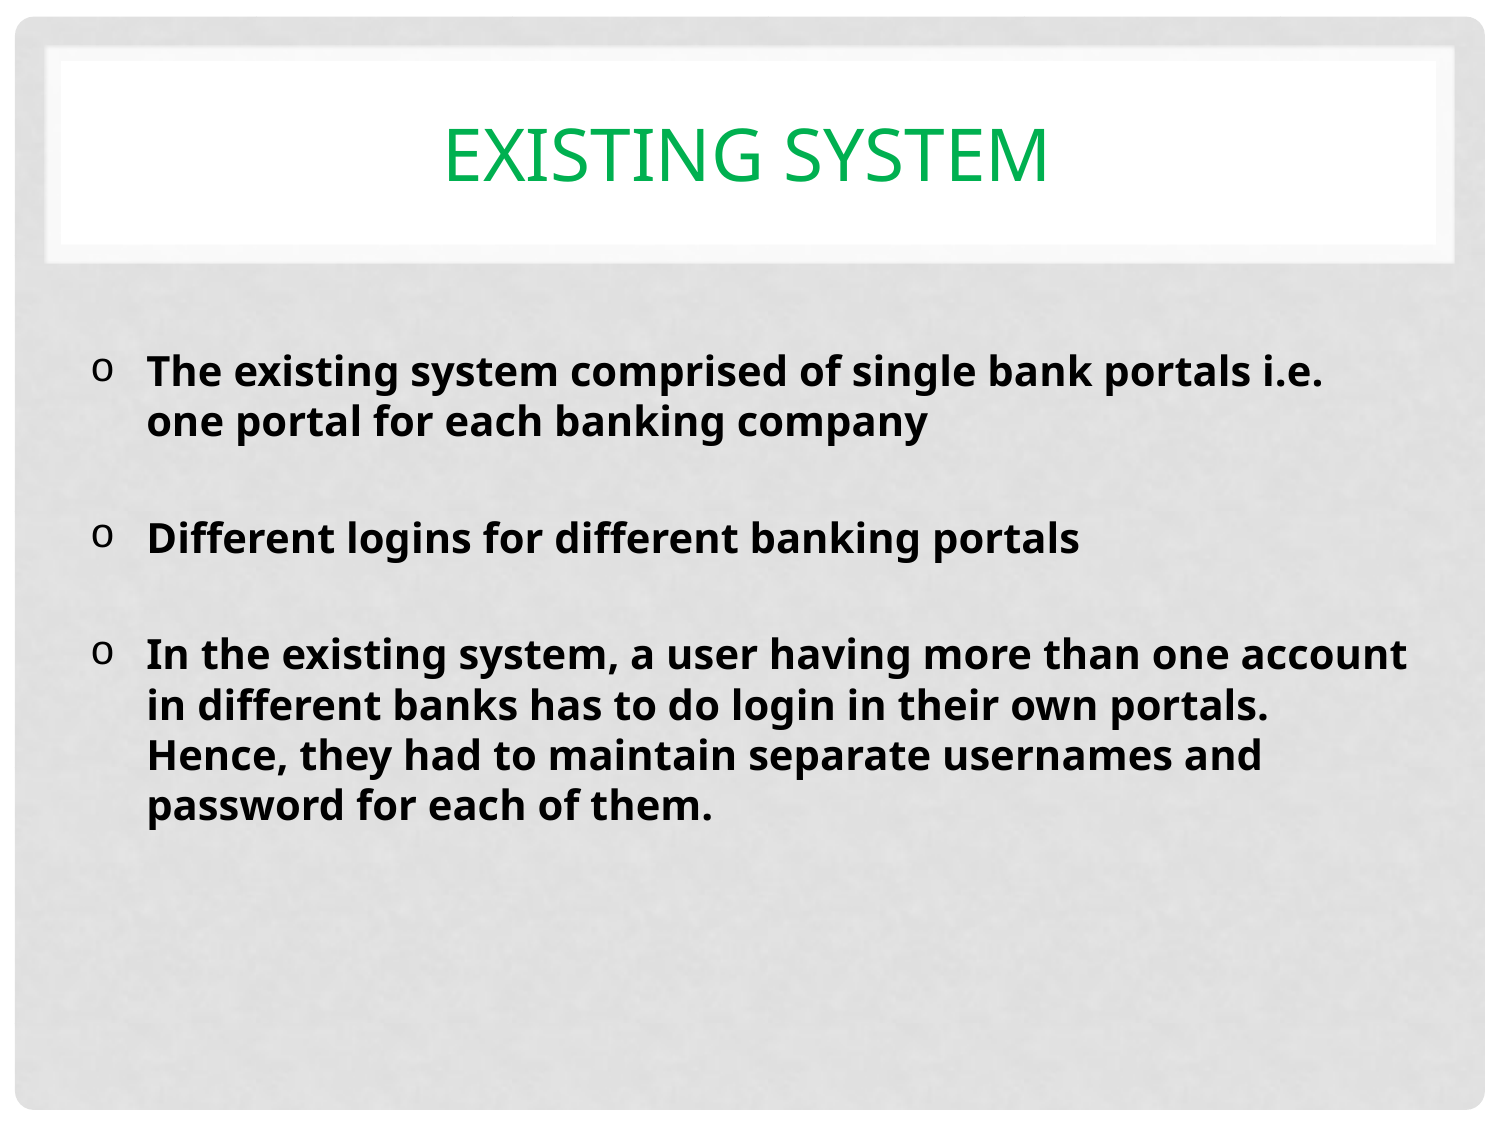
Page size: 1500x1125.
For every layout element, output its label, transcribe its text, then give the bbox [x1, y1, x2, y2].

list The existing system comprised of single bank portals i.e. one portal for each banking company Different logins for different banking portals In the existing system, a user having more than one account in different banks has to do login in their own portals. Hence, they had to maintain separate usernames and password for each of them. [75, 337, 1425, 1055]
title Existing System [69, 66, 1425, 238]
